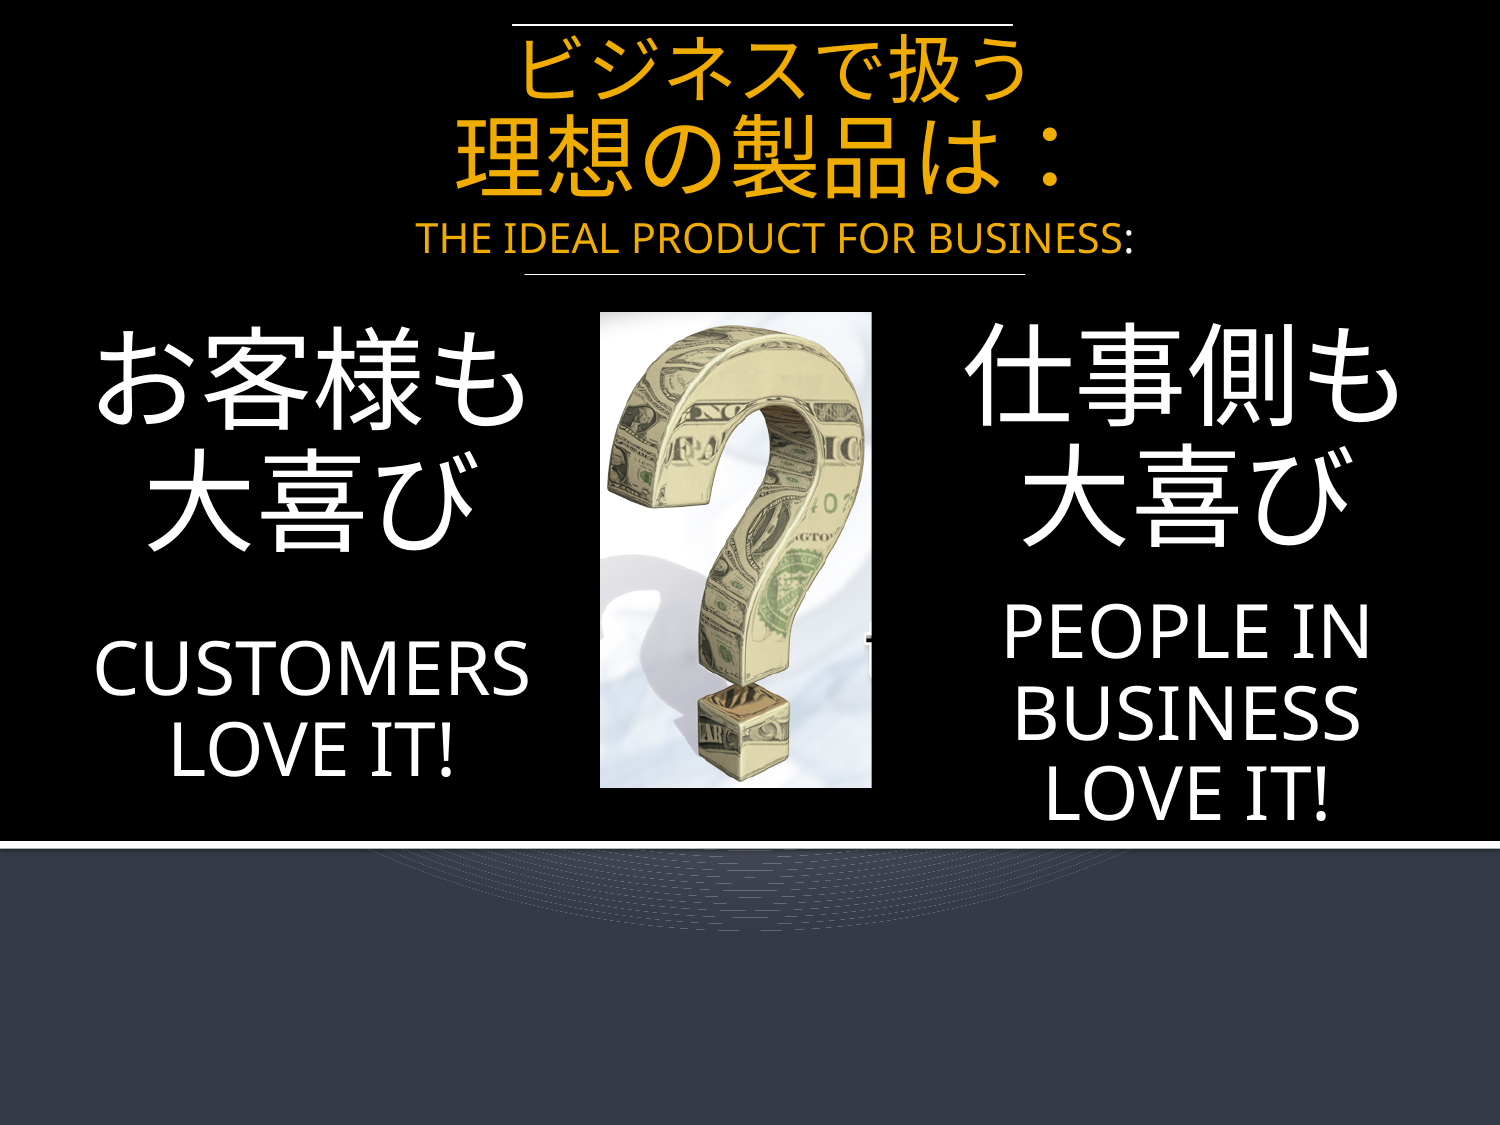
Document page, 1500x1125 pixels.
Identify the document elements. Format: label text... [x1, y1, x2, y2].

text_box お客様も 大喜び CUSTOMERS LOVE IT! [24, 317, 600, 800]
text_box 仕事側も 大喜び PEOPLE IN BUSINESS LOVE IT! [900, 312, 1475, 845]
picture [599, 312, 872, 788]
text_box ビジネスで扱う 理想の製品は： THE IDEAL PRODUCT FOR BUSINESS: [387, 15, 1163, 269]
